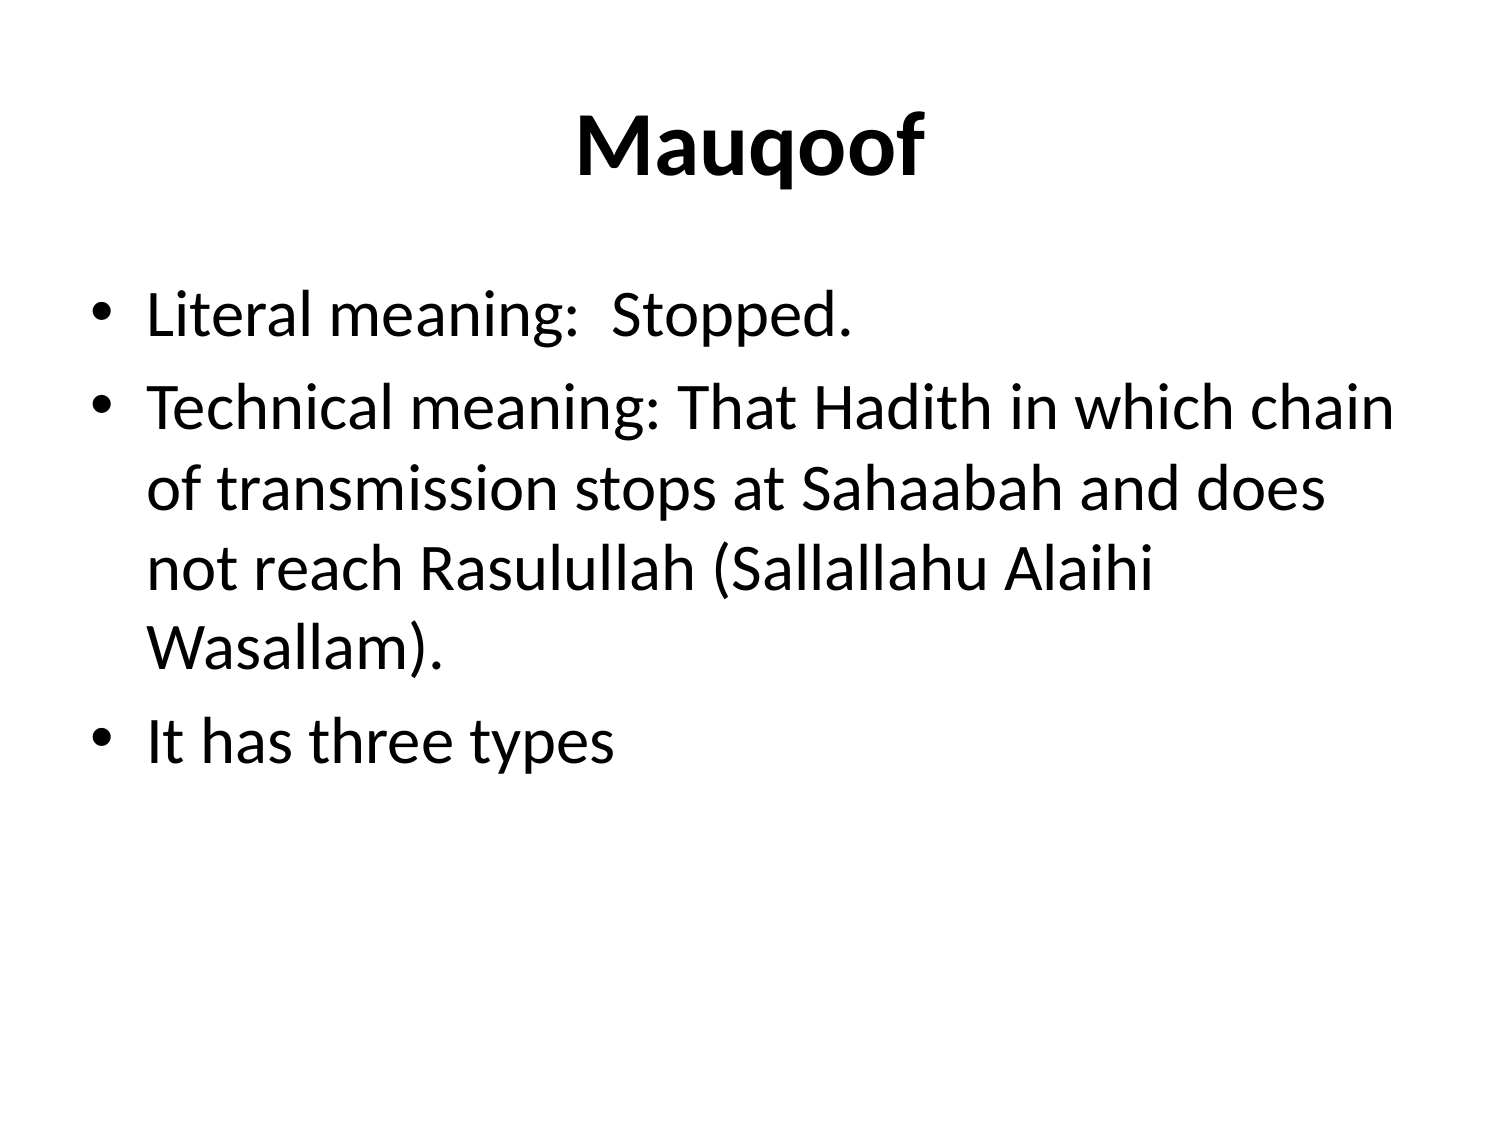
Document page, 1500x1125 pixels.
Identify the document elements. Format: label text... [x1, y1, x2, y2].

title Mauqoof [75, 45, 1425, 233]
list Literal meaning: Stopped. Technical meaning: That Hadith in which chain of transmission stops at Sahaabah and does not reach Rasulullah (Sallallahu Alaihi Wasallam). It has three types [75, 262, 1425, 1005]
